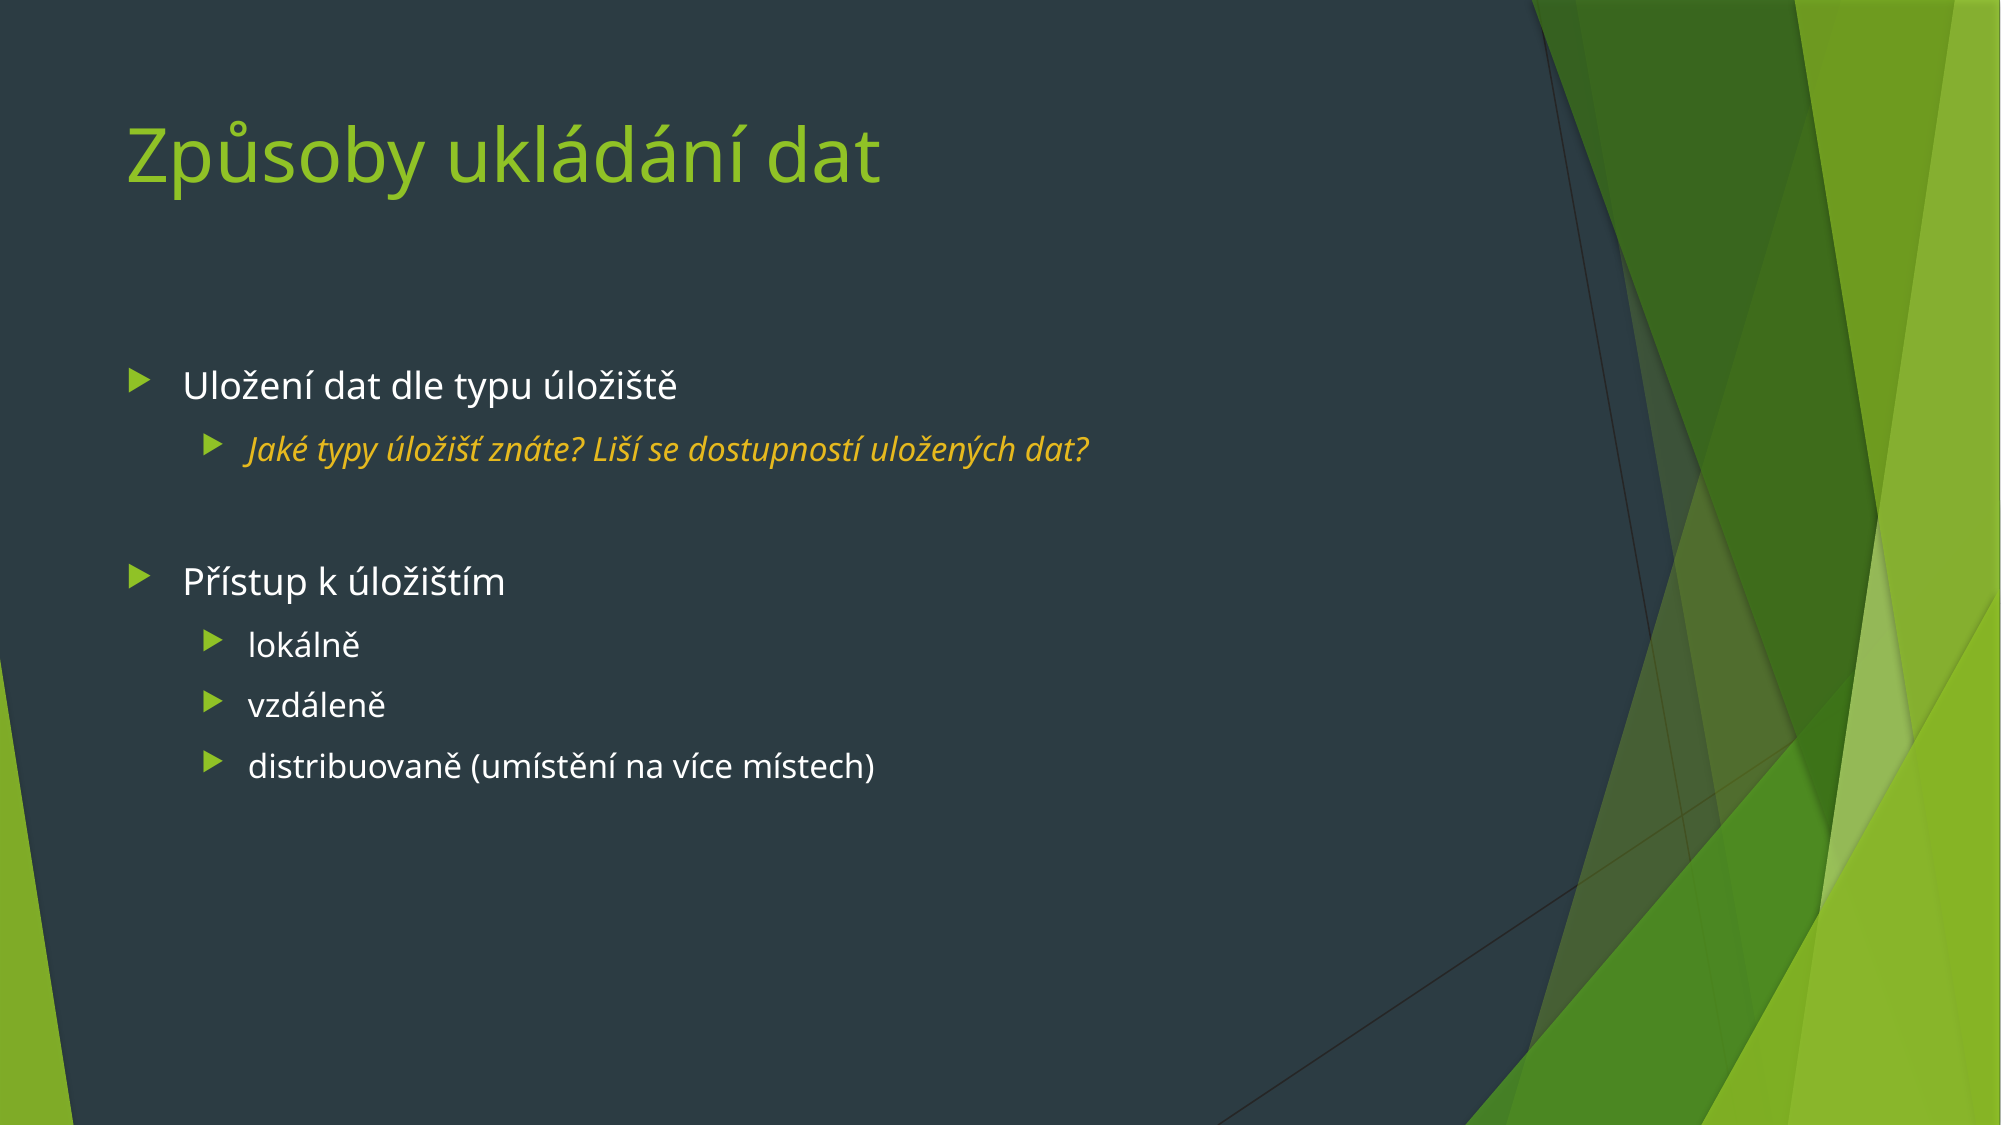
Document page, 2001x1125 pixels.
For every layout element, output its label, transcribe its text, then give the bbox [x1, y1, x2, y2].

list Uložení dat dle typu úložiště Jaké typy úložišť znáte? Liší se dostupností uložených dat? Přístup k úložištím lokálně vzdáleně distribuovaně (umístění na více místech) [111, 354, 1522, 992]
title Způsoby ukládání dat [111, 99, 1522, 317]
